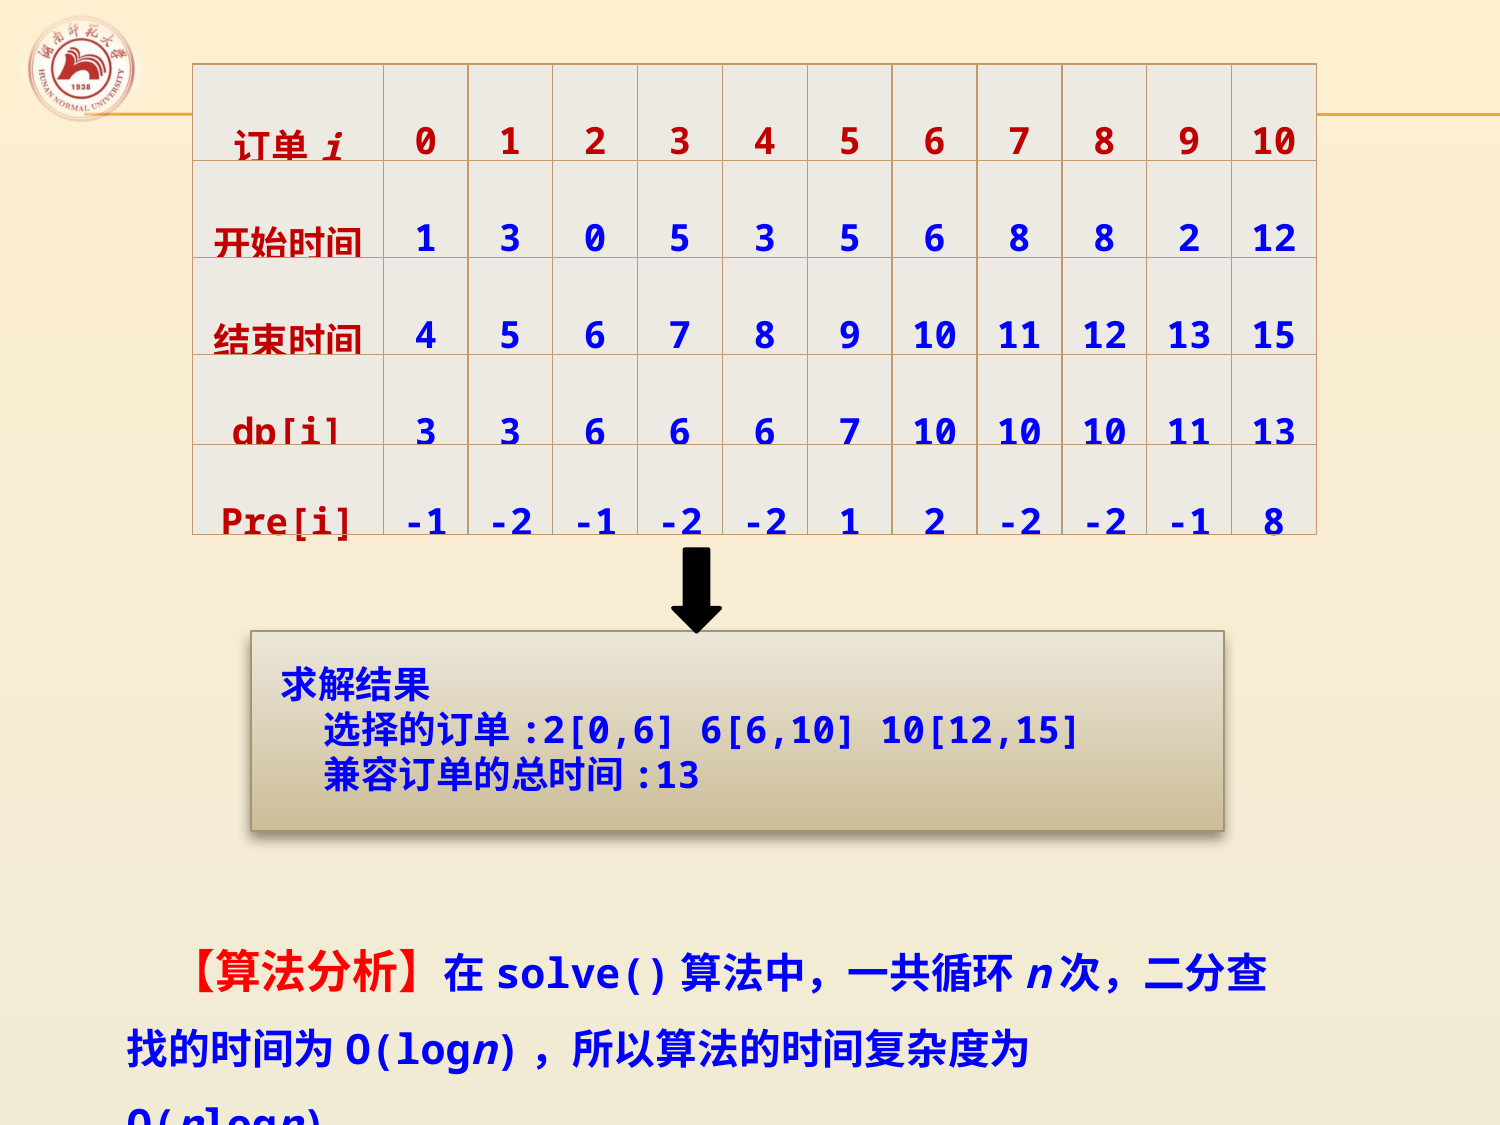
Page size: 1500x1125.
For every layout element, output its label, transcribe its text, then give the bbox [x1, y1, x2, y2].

table_header 5 [808, 65, 891, 160]
table_cell 10 [978, 355, 1061, 444]
table_cell 3 [723, 161, 807, 257]
table_cell 6 [723, 355, 807, 444]
table_cell 6 [553, 355, 637, 444]
table_cell 8 [978, 161, 1061, 257]
table_cell 1 [384, 161, 467, 257]
table_cell 10 [893, 355, 976, 444]
table_cell 13 [1147, 258, 1231, 354]
table_cell 3 [469, 355, 552, 444]
table_cell 12 [1232, 161, 1316, 257]
table_cell -2 [1063, 445, 1146, 534]
table_cell 1 [808, 445, 891, 534]
table_cell 11 [978, 258, 1061, 354]
table_cell 8 [723, 258, 807, 354]
table_cell 0 [553, 161, 637, 257]
table_header 8 [1063, 65, 1146, 160]
table_cell -2 [723, 445, 807, 534]
table_cell 7 [638, 258, 722, 354]
table_cell 2 [893, 445, 976, 534]
table_cell -2 [638, 445, 722, 534]
table_cell 13 [1232, 355, 1316, 444]
table_cell 6 [638, 355, 722, 444]
table_cell 4 [384, 258, 467, 354]
table_cell -1 [384, 445, 467, 534]
text_box 求解结果 选择的订单:2[0,6] 6[6,10] 10[12,15] 兼容订单的总时间:13 [250, 630, 1225, 832]
table_header 6 [893, 65, 976, 160]
table_cell 10 [893, 258, 976, 354]
table_cell 5 [469, 258, 552, 354]
table_cell 8 [1063, 161, 1146, 257]
table_cell 2 [1147, 161, 1231, 257]
table_cell 5 [638, 161, 722, 257]
table_cell Pre[i] [193, 445, 383, 534]
table_header 0 [384, 65, 467, 160]
table_cell 9 [808, 258, 891, 354]
table_cell 3 [384, 355, 467, 444]
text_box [114, 112, 127, 116]
table_cell -2 [469, 445, 552, 534]
text_box 【算法分析】在solve()算法中，一共循环n次，二分查找的时间为O(logn)，所以算法的时间复杂度为O(nlogn)。 [112, 907, 1308, 1125]
table_cell 3 [469, 161, 552, 257]
table_header 7 [978, 65, 1061, 160]
table_cell 开始时间 [193, 161, 383, 257]
table_cell -1 [1147, 445, 1231, 534]
table_cell 6 [893, 161, 976, 257]
table_cell -1 [553, 445, 637, 534]
table_cell 8 [1232, 445, 1316, 534]
text_box [671, 547, 722, 634]
table_cell 7 [808, 355, 891, 444]
table_header 1 [469, 65, 552, 160]
table_cell 5 [808, 161, 891, 257]
table_header 3 [638, 65, 722, 160]
table_cell -2 [978, 445, 1061, 534]
table_cell 10 [1063, 355, 1146, 444]
table_cell 结束时间 [193, 258, 383, 354]
table_header 订单i [193, 65, 383, 160]
table_cell 12 [1063, 258, 1146, 354]
table_header 9 [1147, 65, 1231, 160]
table_cell 15 [1232, 258, 1316, 354]
table_cell 6 [553, 258, 637, 354]
table_header 2 [553, 65, 637, 160]
table_header 10 [1232, 65, 1316, 160]
table_cell 11 [1147, 355, 1231, 444]
picture [41, 38, 124, 102]
table_header 4 [723, 65, 807, 160]
table_cell dp[i] [193, 355, 383, 444]
